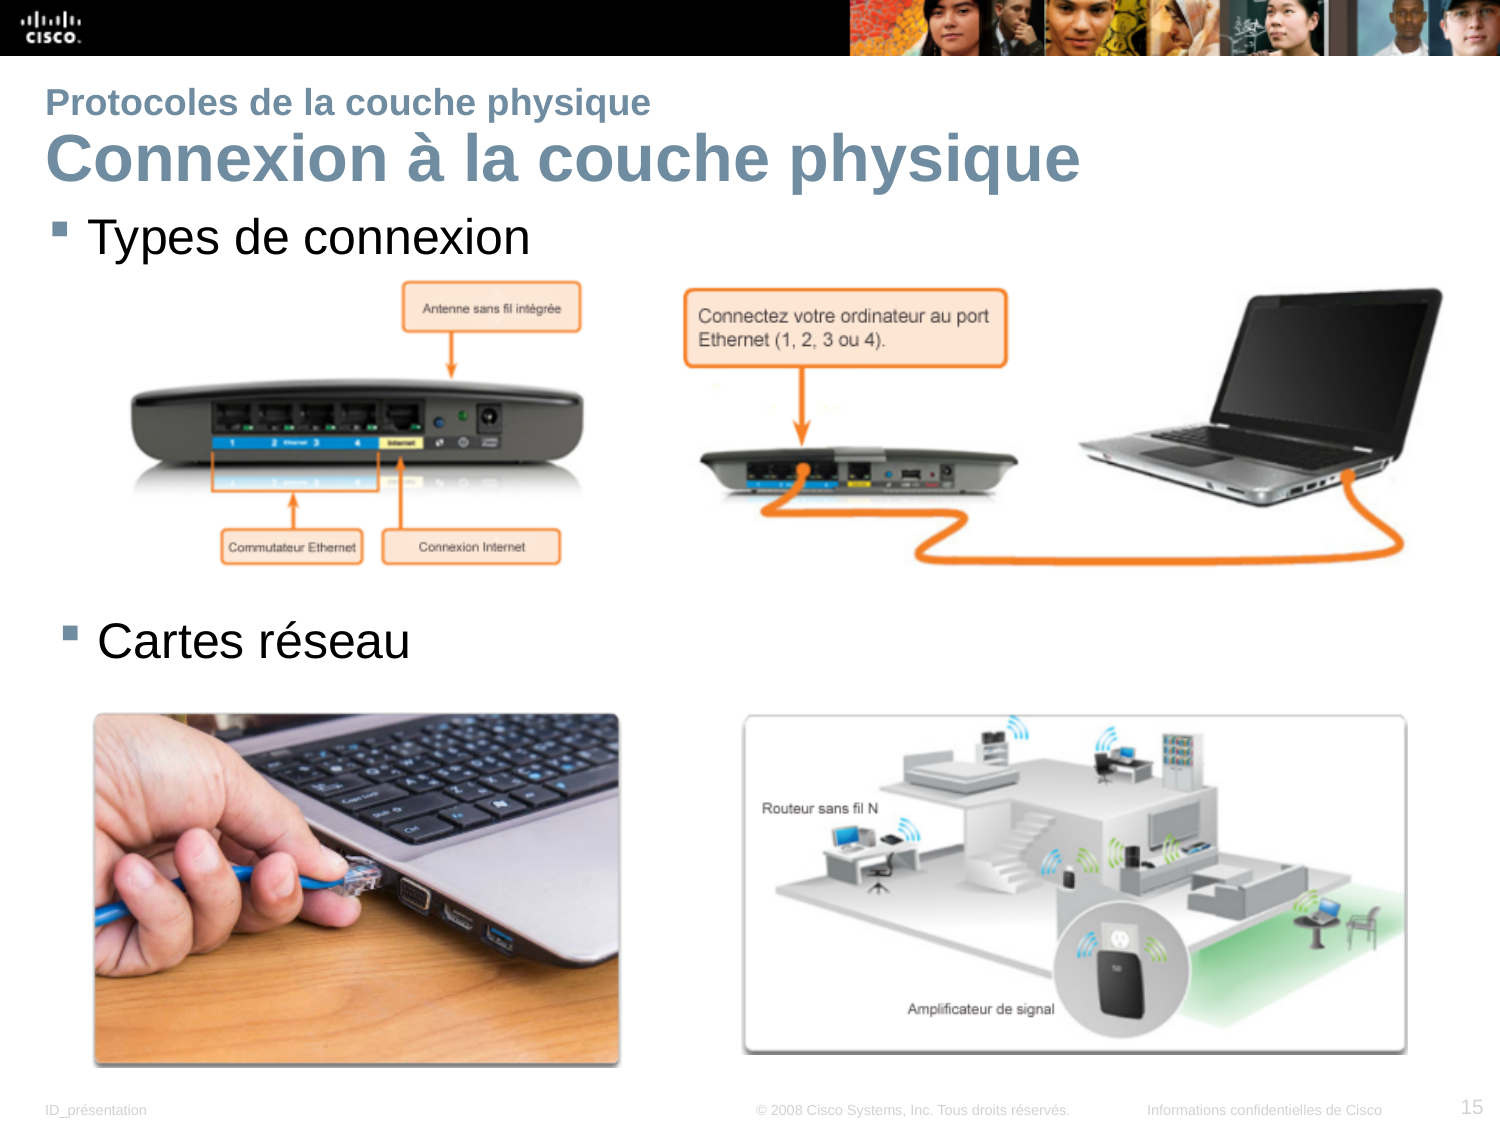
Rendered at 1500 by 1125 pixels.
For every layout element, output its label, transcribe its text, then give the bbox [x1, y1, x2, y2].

picture [679, 282, 1445, 570]
picture [0, 0, 1500, 56]
title Protocoles de la couche physique Connexion à la couche physique [31, 64, 1471, 203]
text_box Cartes réseau [45, 606, 995, 697]
list Types de connexion [34, 202, 985, 283]
picture [741, 712, 1408, 1055]
picture [127, 278, 587, 570]
picture [92, 711, 622, 1068]
